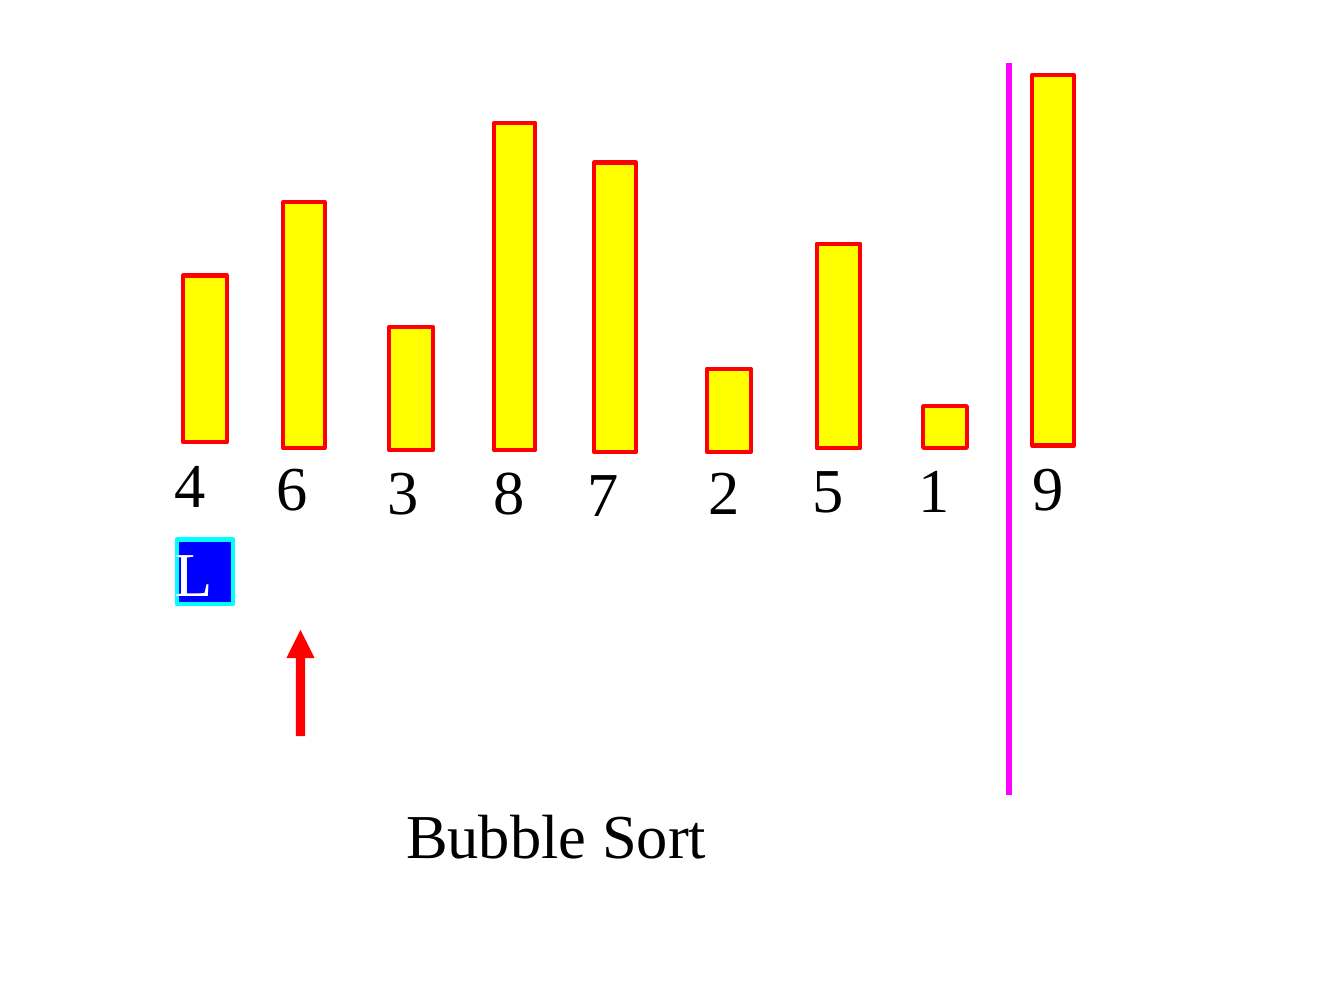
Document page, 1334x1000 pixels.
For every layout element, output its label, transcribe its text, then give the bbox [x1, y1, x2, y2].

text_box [170, 275, 228, 522]
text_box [382, 326, 434, 530]
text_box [272, 201, 325, 526]
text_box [704, 368, 751, 530]
text_box Bubble Sort [402, 792, 710, 875]
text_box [583, 162, 637, 532]
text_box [1027, 74, 1075, 525]
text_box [914, 405, 968, 528]
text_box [170, 530, 234, 611]
text_box [294, 629, 307, 737]
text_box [489, 122, 536, 530]
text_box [808, 243, 861, 528]
